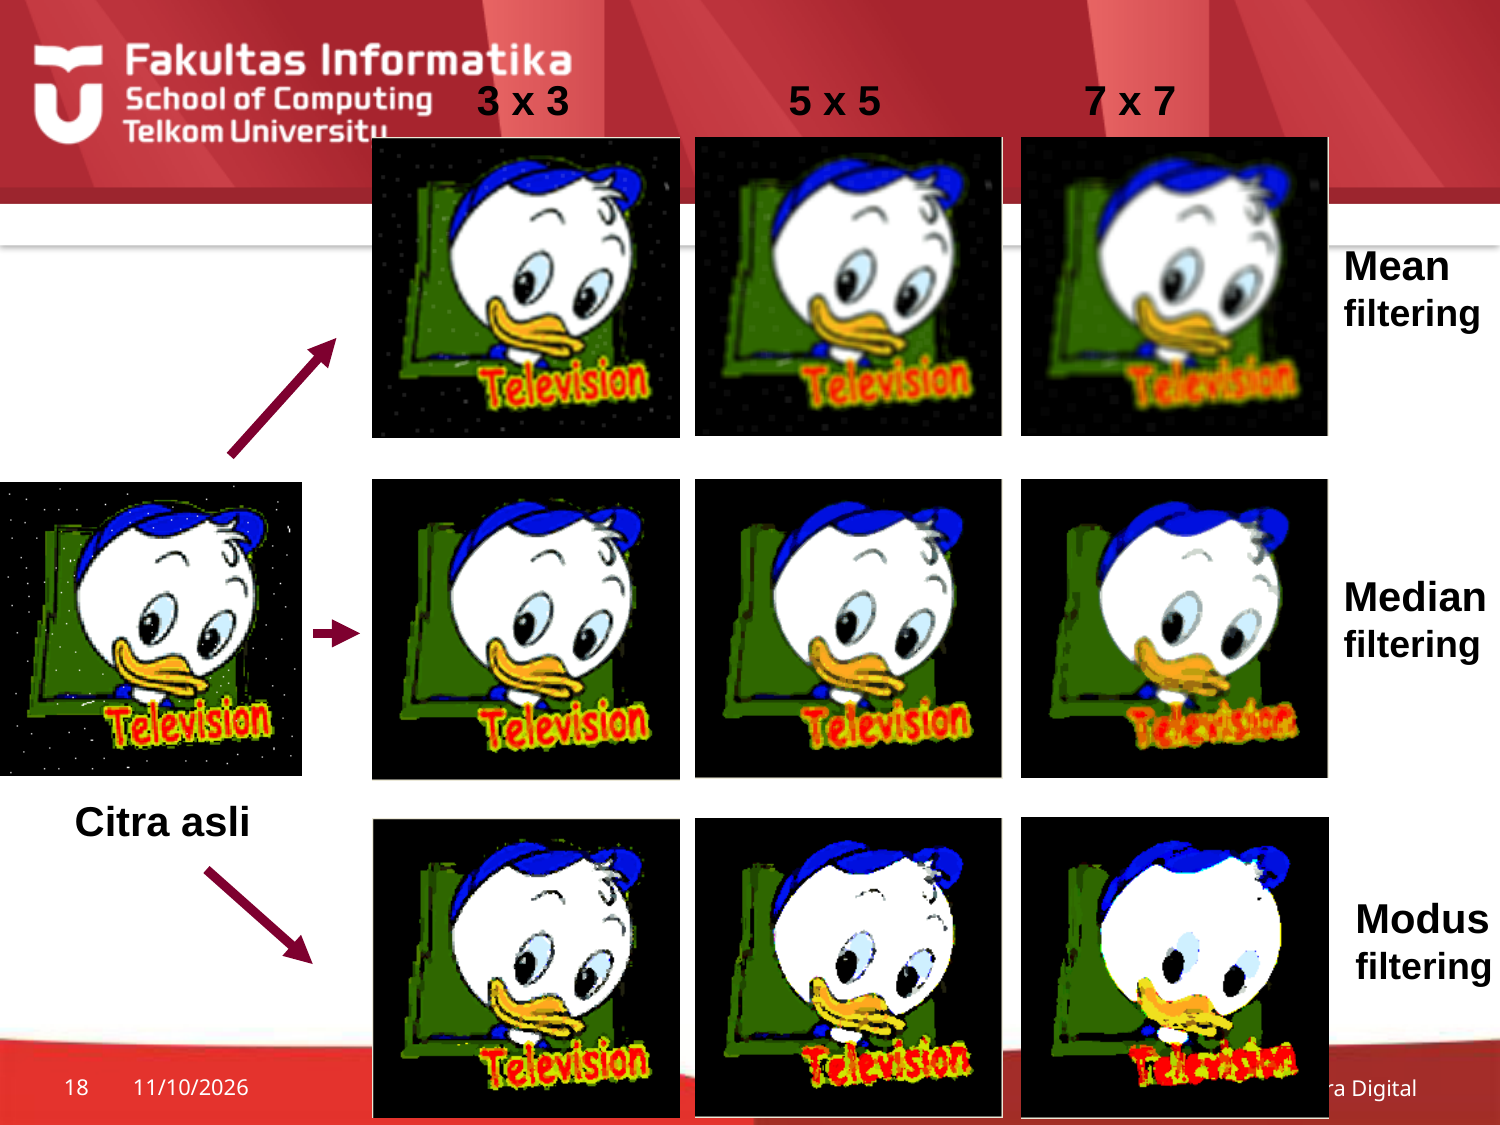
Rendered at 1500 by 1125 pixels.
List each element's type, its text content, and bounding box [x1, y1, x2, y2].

text_box Median filtering [1334, 562, 1500, 672]
picture [0, 0, 1500, 438]
text_box [205, 868, 313, 965]
picture [0, 817, 1500, 1125]
text_box 7 x 7 [1069, 66, 1192, 132]
text_box [229, 337, 337, 457]
text_box 3 x 3 [462, 66, 585, 132]
picture [371, 479, 680, 781]
text_box 5 x 5 [773, 66, 897, 132]
picture [1021, 479, 1330, 779]
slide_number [132, 1058, 366, 1119]
text_box Citra asli [59, 786, 266, 852]
slide_number 18 [63, 1058, 123, 1119]
picture [0, 482, 302, 776]
picture [695, 479, 1004, 780]
text_box Modus filtering [1340, 884, 1500, 995]
text_box [312, 627, 361, 640]
text_box Mean filtering [1334, 231, 1500, 342]
